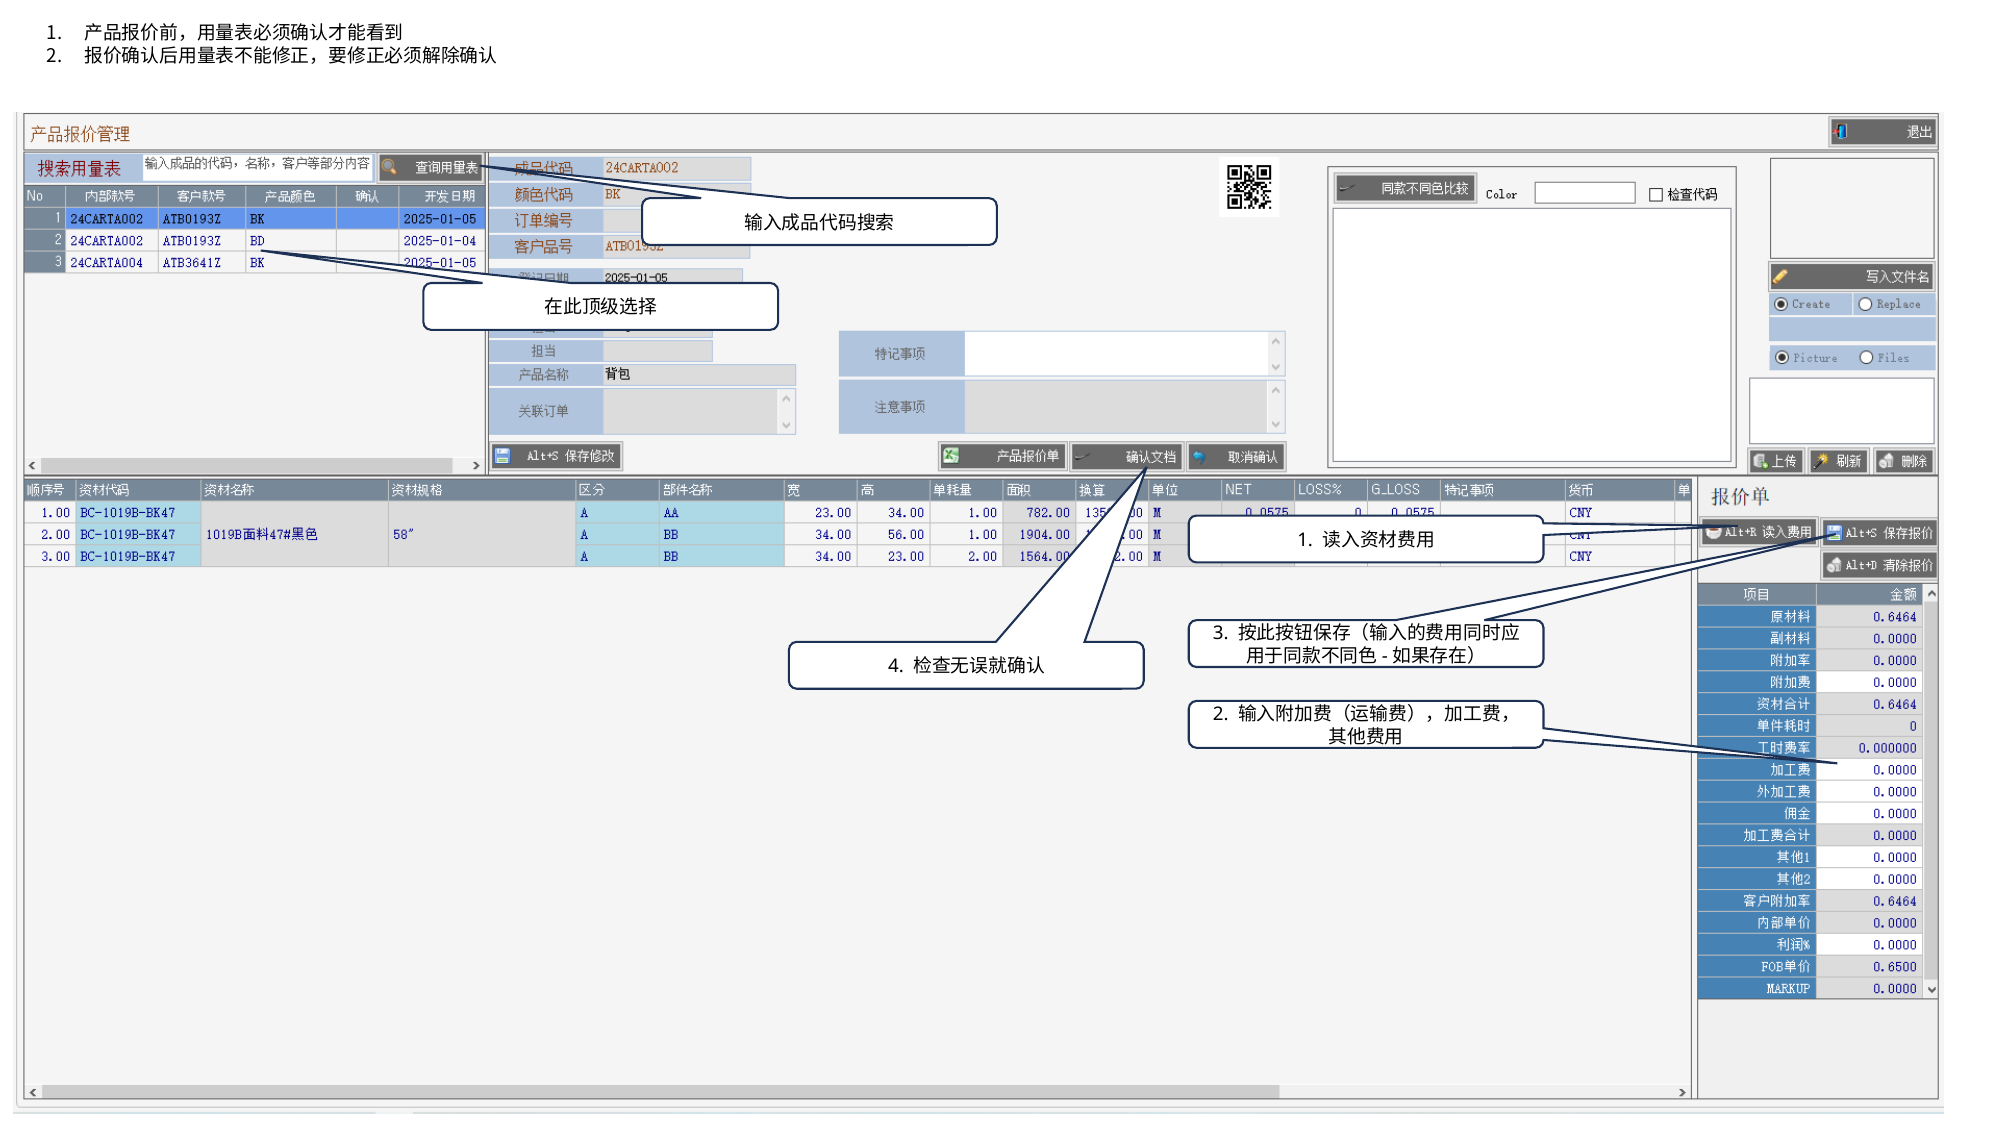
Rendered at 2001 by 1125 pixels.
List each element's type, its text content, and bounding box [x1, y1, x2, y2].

picture [13, 112, 1944, 1114]
text_box 产品报价前，用量表必须确认才能看到 报价确认后用量表不能修正，要修正必须解除确认 [32, 13, 1962, 74]
